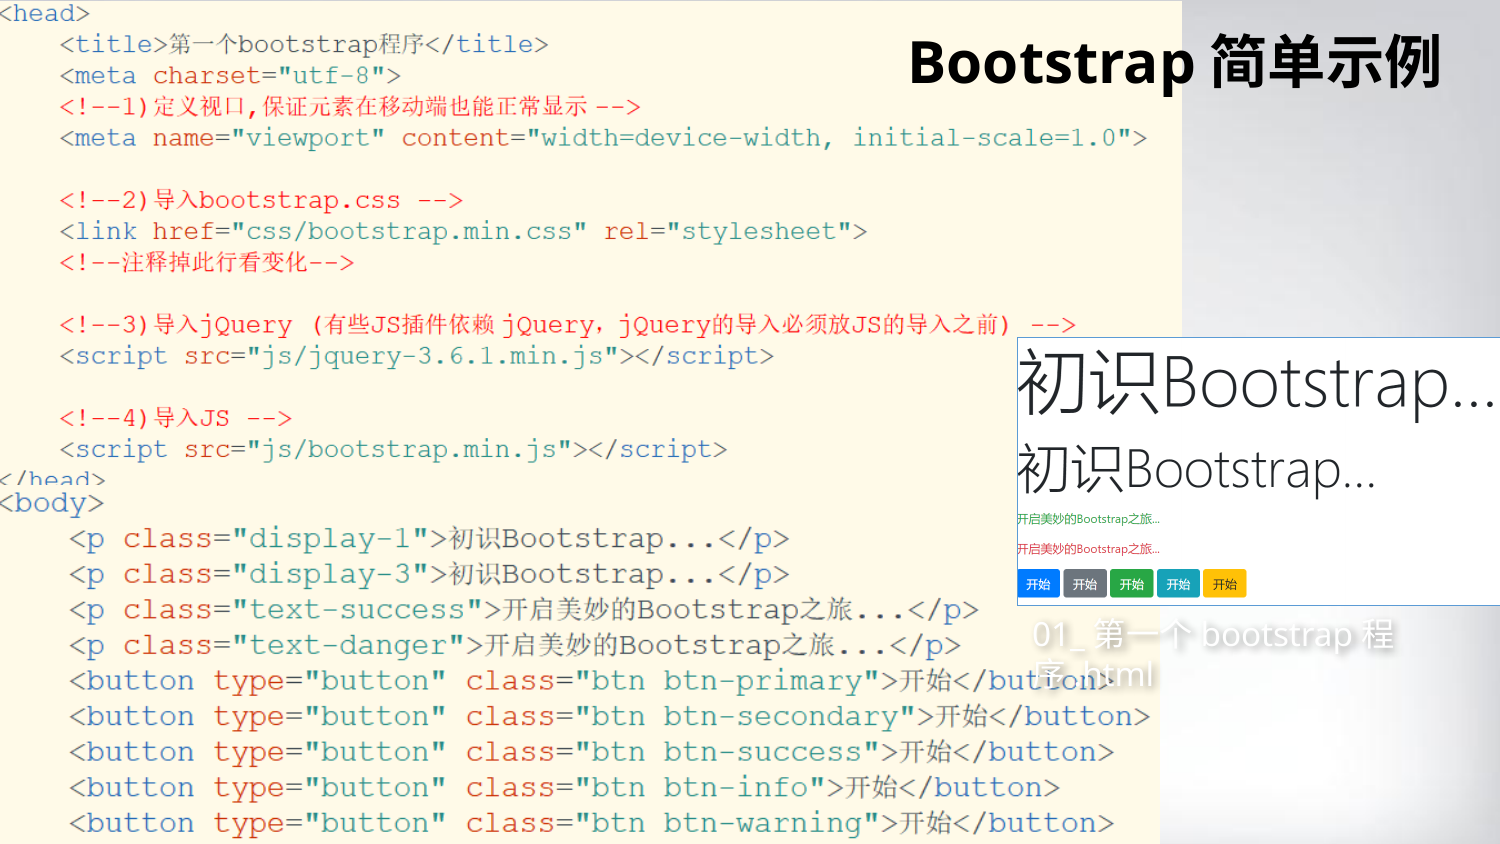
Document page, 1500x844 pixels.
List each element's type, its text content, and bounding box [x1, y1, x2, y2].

text_box Bootstrap简单示例 [1182, 17, 1500, 102]
text_box 01_第一个bootstrap程序.html [1160, 606, 1500, 701]
picture [0, 0, 1500, 844]
